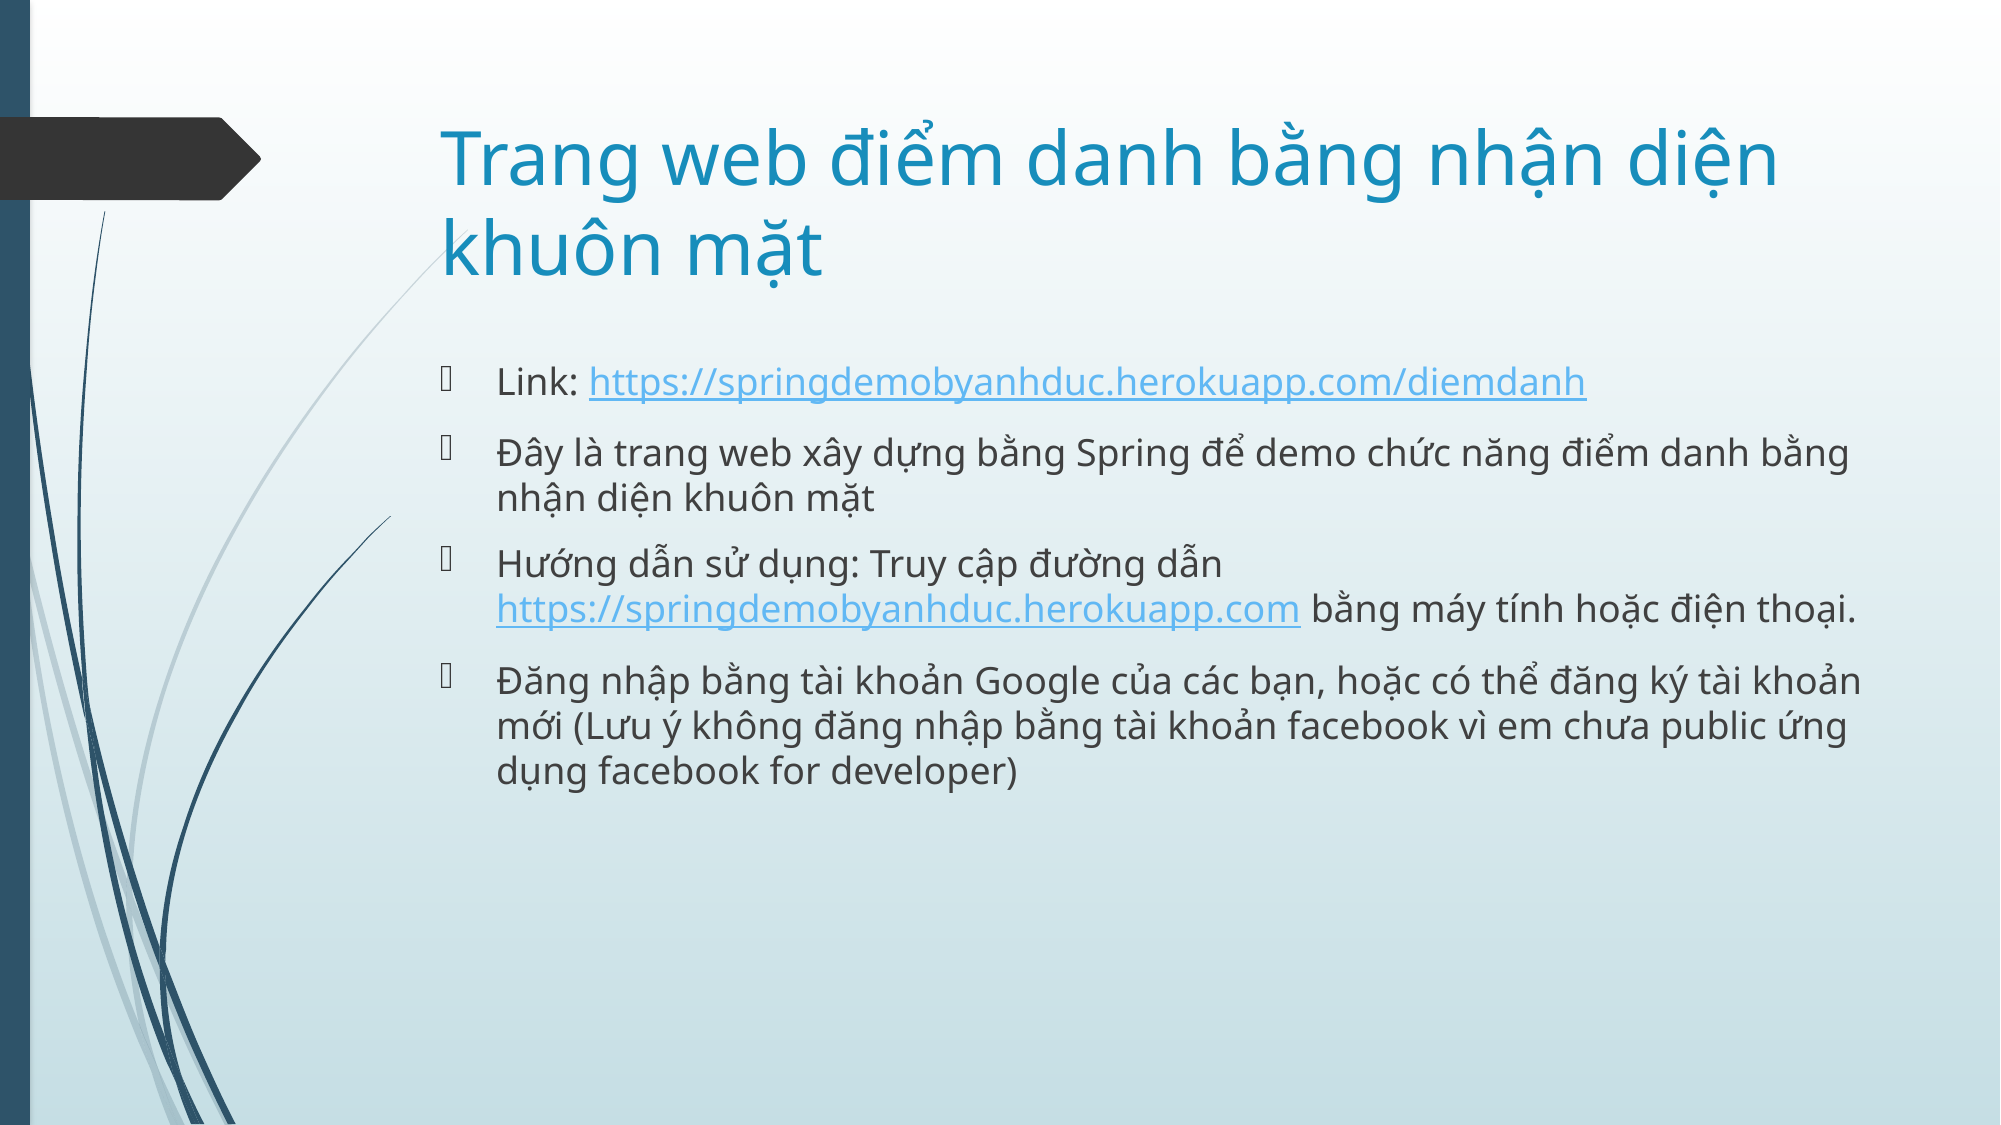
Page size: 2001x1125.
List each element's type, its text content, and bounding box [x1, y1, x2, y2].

title Trang web điểm danh bằng nhận diện khuôn mặt [425, 102, 1888, 313]
list Link: https://springdemobyanhduc.herokuapp.com/diemdanh Đây là trang web xây dựng bằng Spring để demo chức năng điểm danh bằng nhận diện khuôn mặt Hướng dẫn sử dụng: Truy cập đường dẫn https://springdemobyanhduc.herokuapp.com bằng máy tính hoặc điện thoại. Đăng nhập bằng tài khoản Google của các bạn, hoặc có thể đăng ký tài khoản mới (Lưu ý không đăng nhập bằng tài khoản facebook vì em chưa public ứng dụng facebook for developer) [424, 350, 1888, 970]
